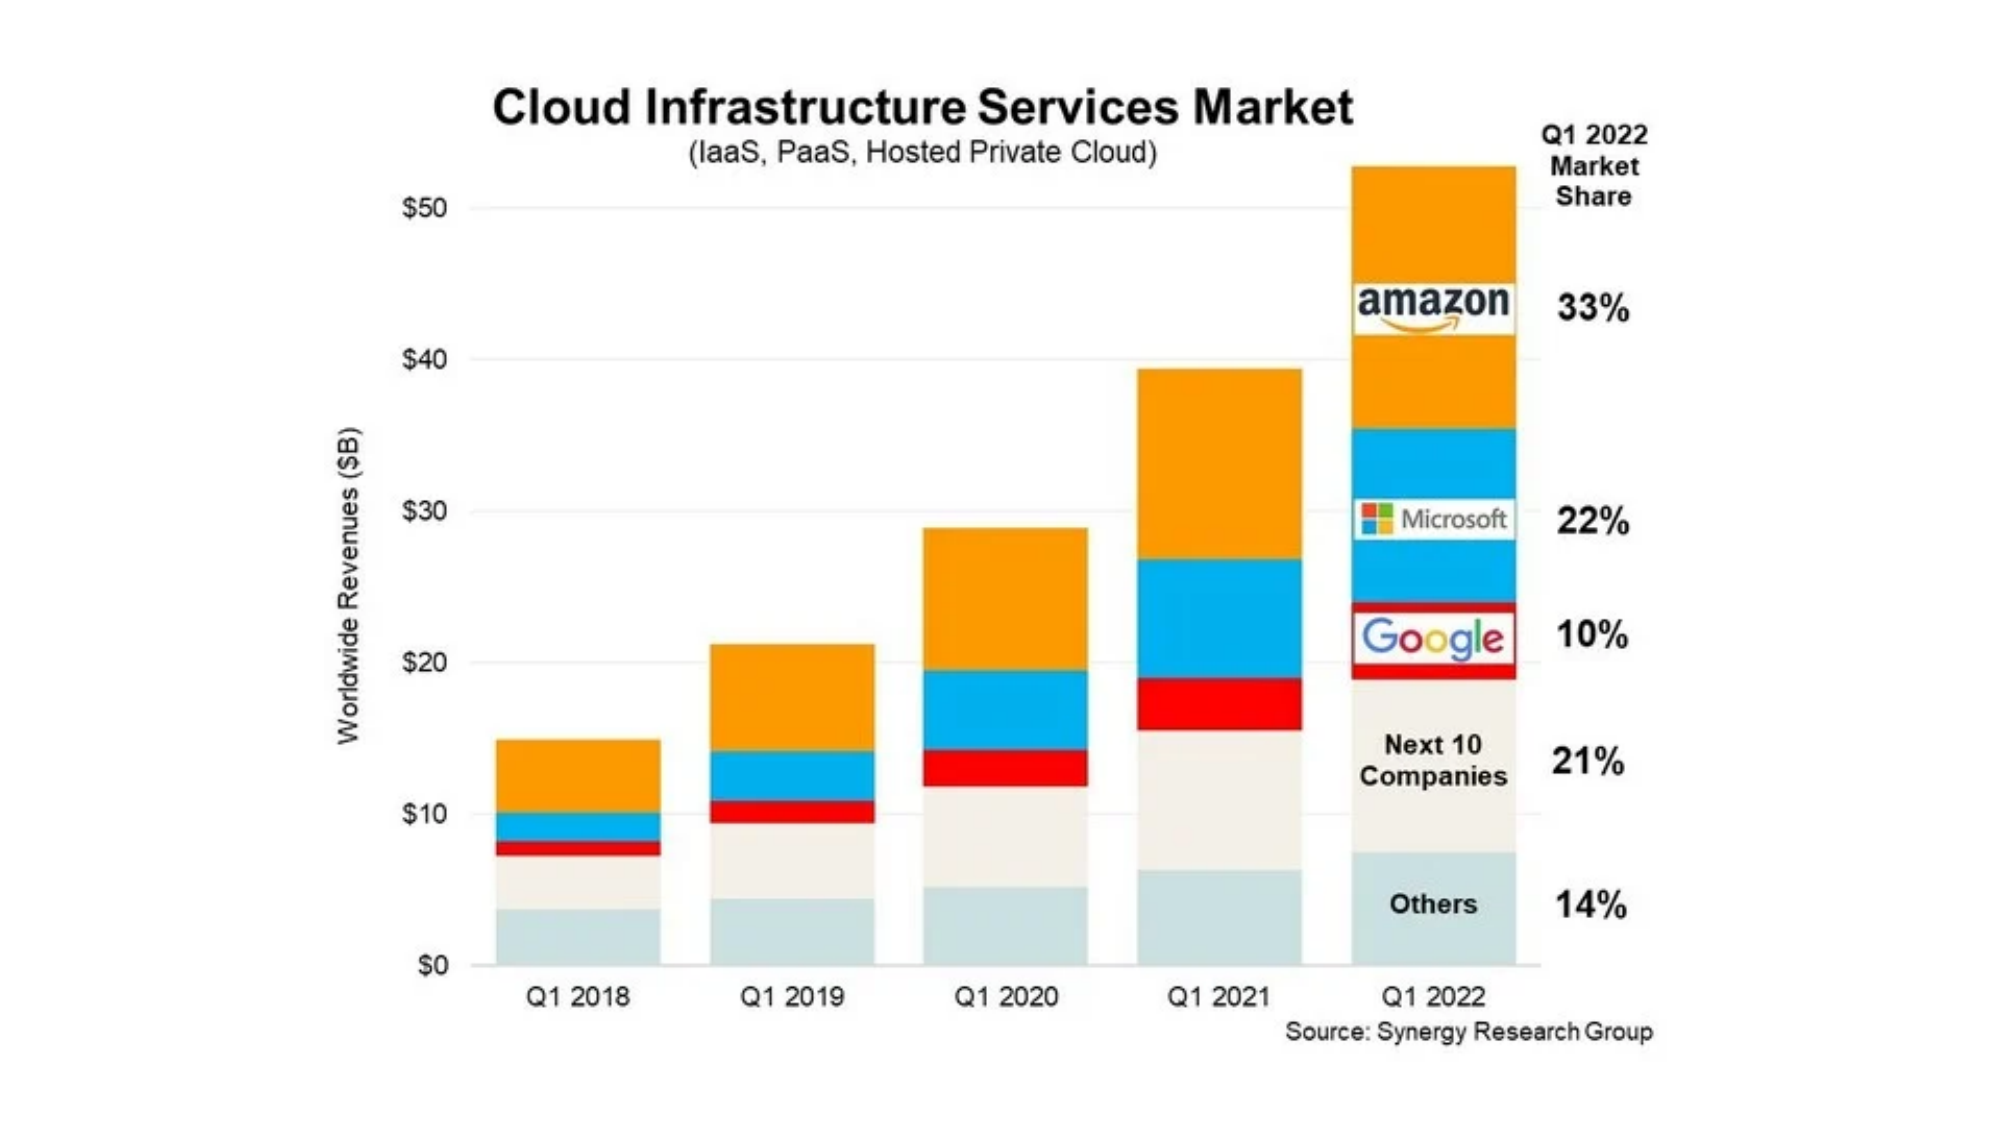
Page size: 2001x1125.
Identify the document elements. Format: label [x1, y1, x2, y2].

picture [324, 61, 1675, 1064]
